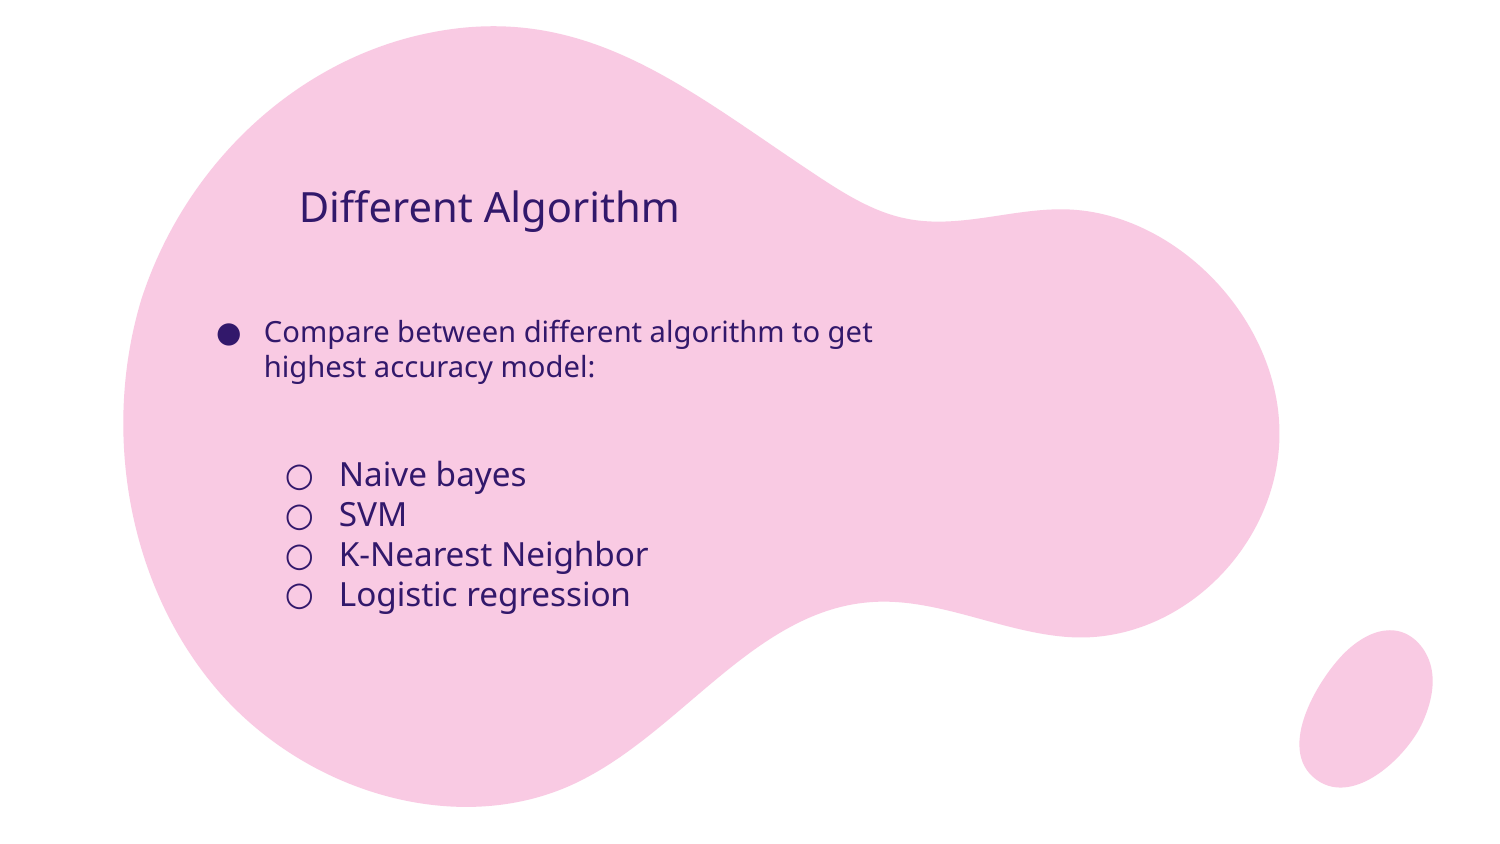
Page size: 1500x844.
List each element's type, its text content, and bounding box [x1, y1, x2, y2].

subtitle Compare between different algorithm to get highest accuracy model: Naive bayes SVM K-Nearest Neighbor Logistic regression [173, 298, 967, 677]
title Different Algorithm [283, 35, 941, 298]
